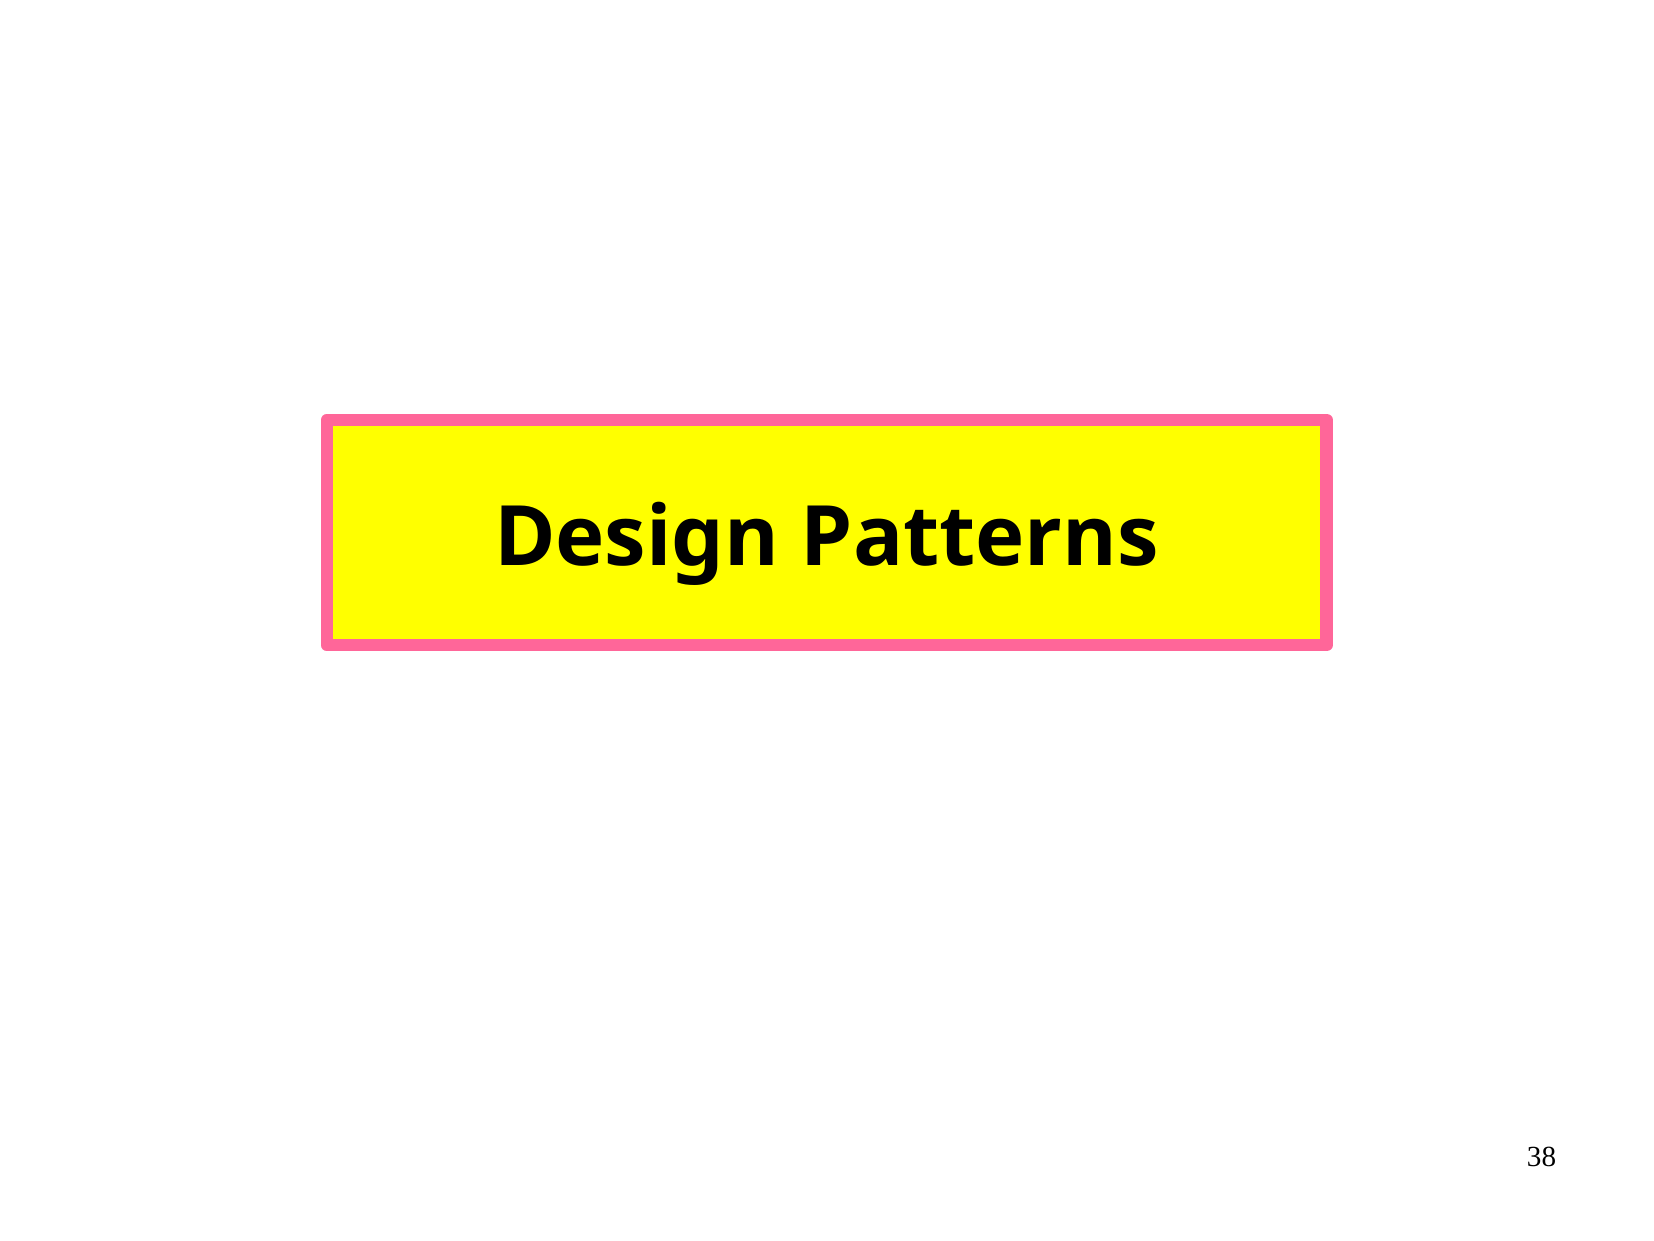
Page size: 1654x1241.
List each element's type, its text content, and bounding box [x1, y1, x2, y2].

title Design Patterns [326, 420, 1327, 646]
